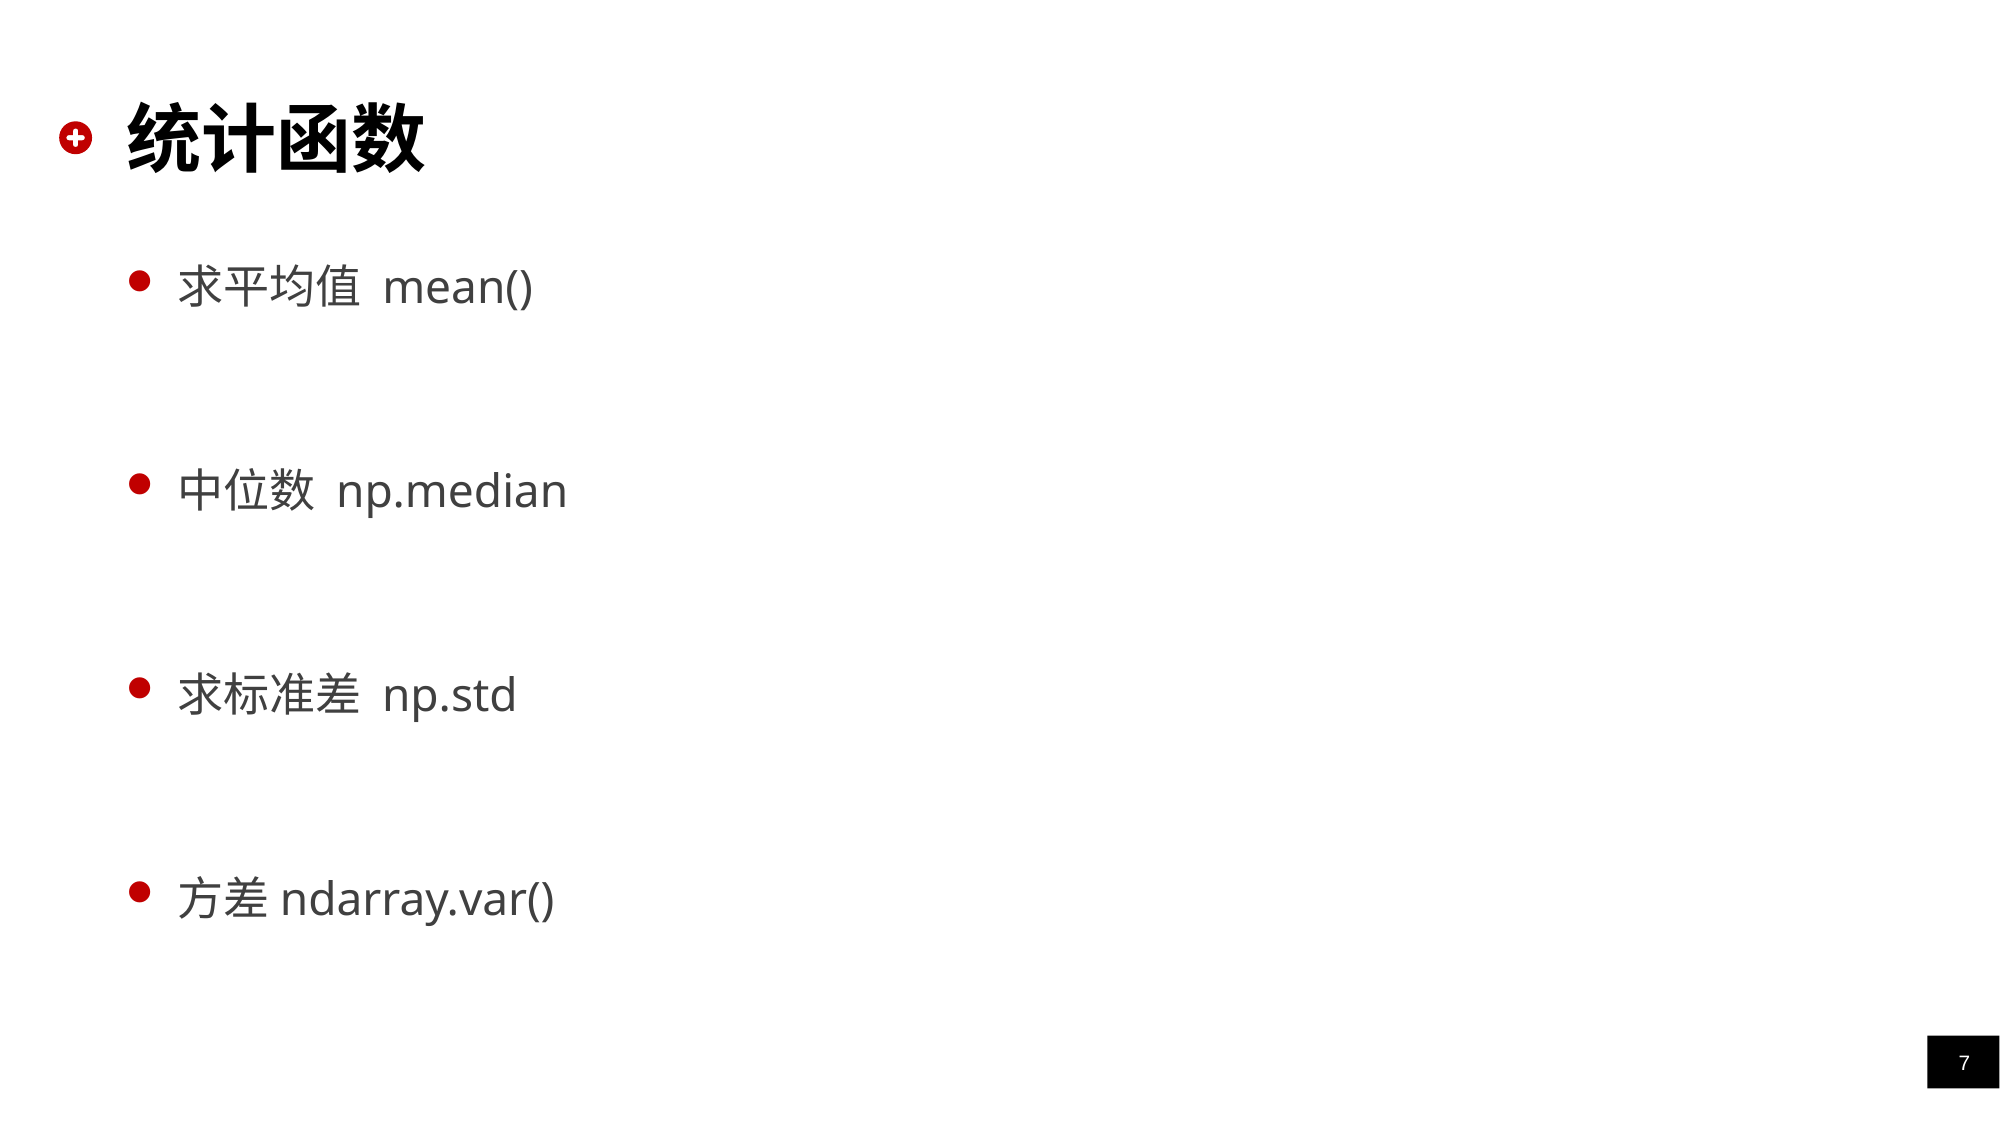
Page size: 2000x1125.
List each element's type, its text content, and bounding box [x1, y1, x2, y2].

title 统计函数 [111, 83, 1899, 192]
list 求平均值 mean() 中位数 np.median 求标准差 np.std 方差ndarray.var() [111, 222, 1899, 1037]
